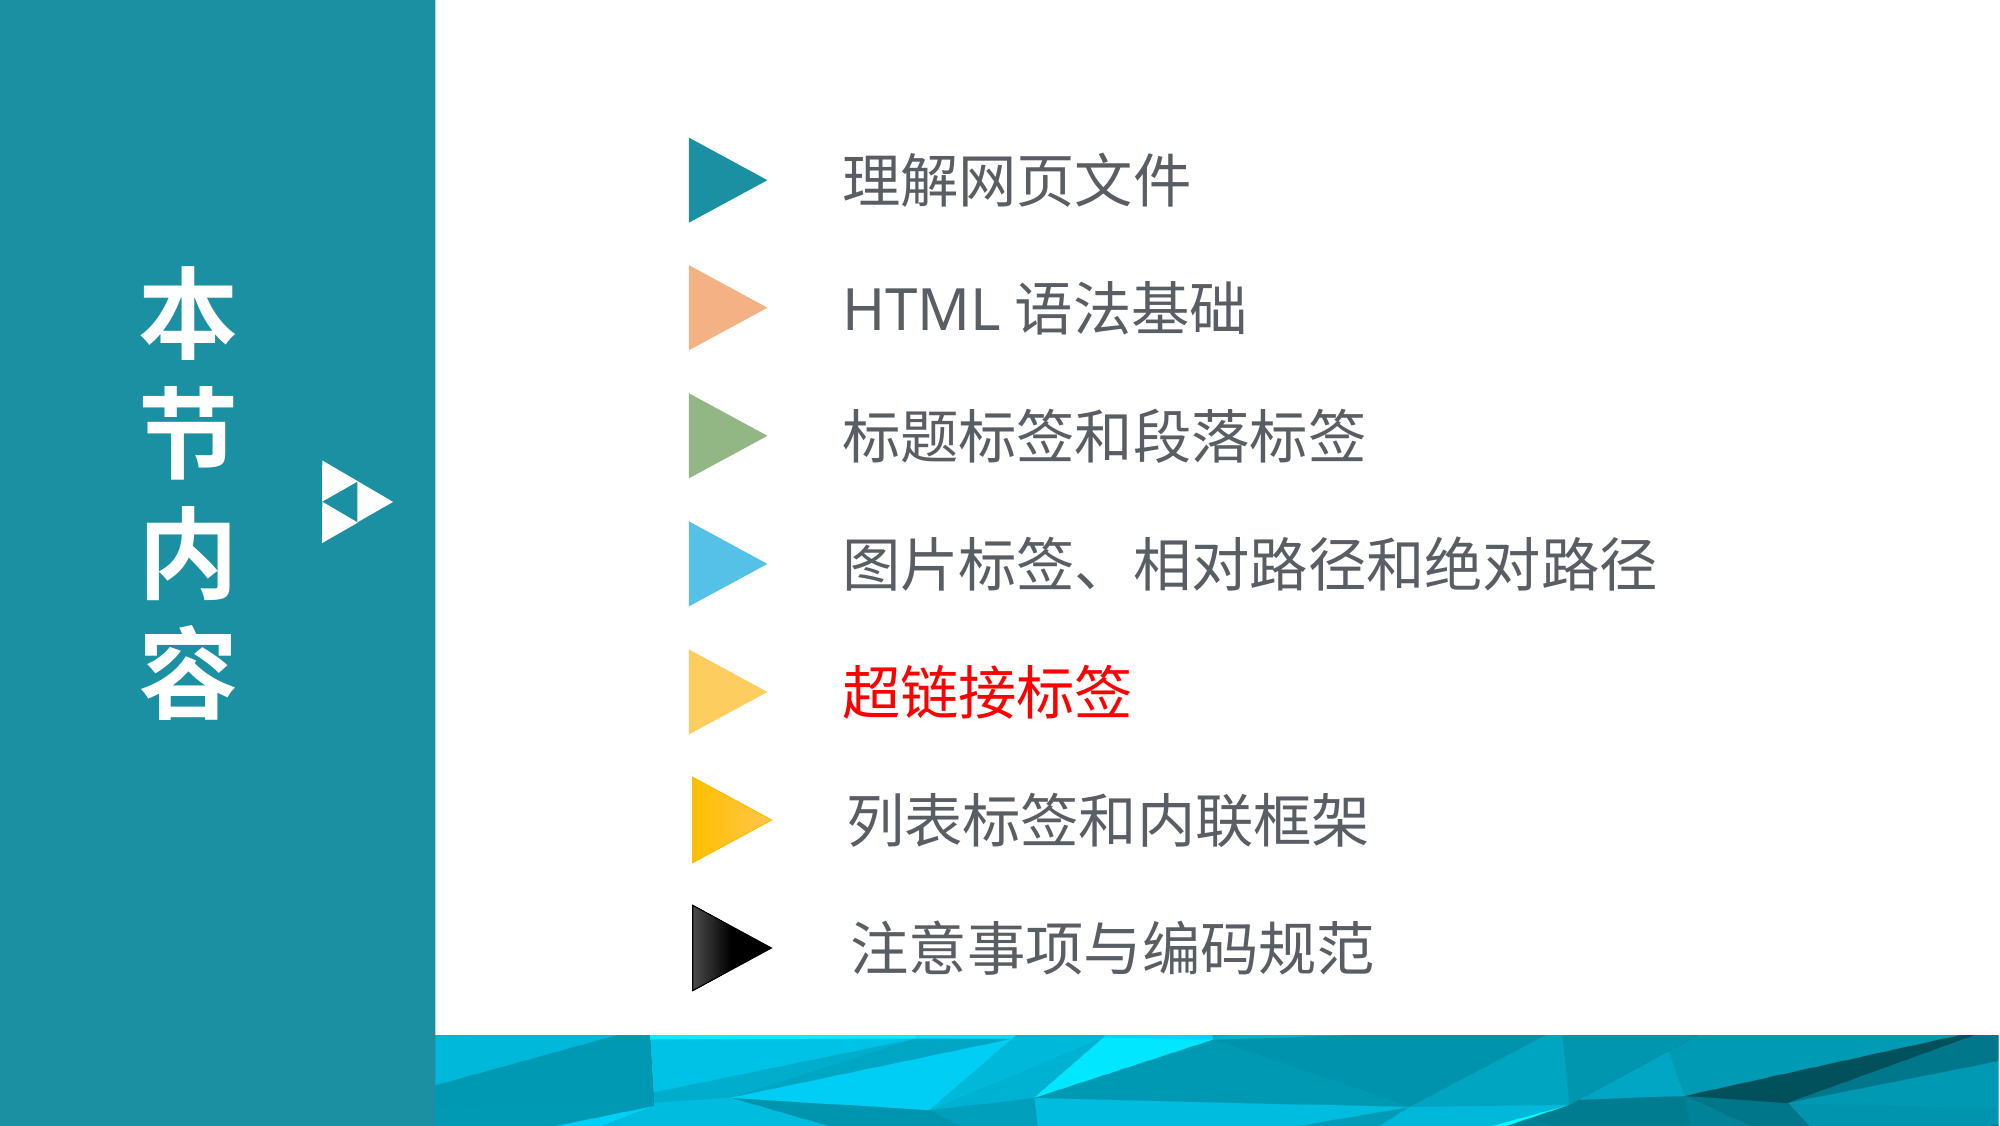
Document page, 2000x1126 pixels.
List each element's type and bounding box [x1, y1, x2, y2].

text_box [688, 137, 1464, 223]
text_box [0, 0, 436, 1126]
text_box [692, 905, 1473, 991]
text_box [688, 392, 1898, 479]
picture [436, 1035, 1999, 1126]
text_box [688, 520, 1721, 607]
text_box [688, 265, 1870, 351]
text_box [688, 648, 1686, 735]
text_box [310, 458, 387, 536]
text_box [692, 776, 1721, 863]
